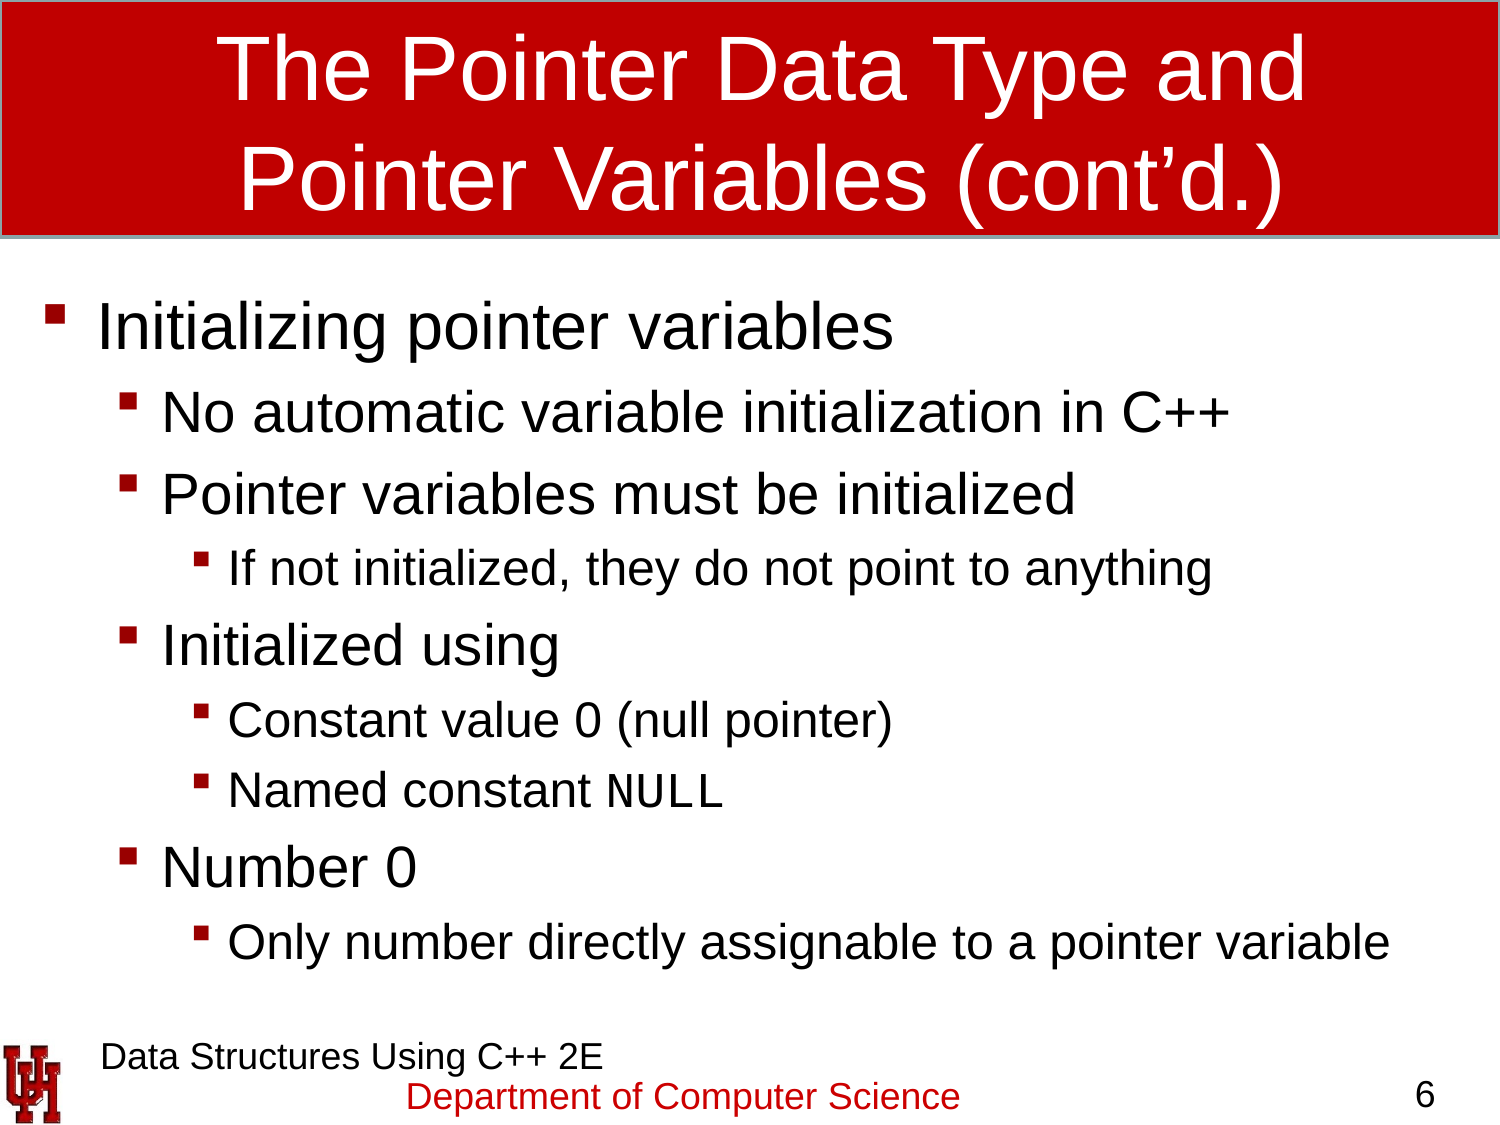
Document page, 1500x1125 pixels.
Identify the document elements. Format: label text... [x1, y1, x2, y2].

list Initializing pointer variables No automatic variable initialization in C++ Pointer variables must be initialized If not initialized, they do not point to anything Initialized using Constant value 0 (null pointer) Named constant NULL Number 0 Only number directly assignable to a pointer variable [24, 275, 1450, 1025]
text_box [0, 0, 1500, 239]
title The Pointer Data Type and Pointer Variables (cont’d.) [87, 62, 1438, 175]
picture [0, 1039, 63, 1125]
footer Data Structures Using C++ 2E [75, 1025, 1213, 1103]
